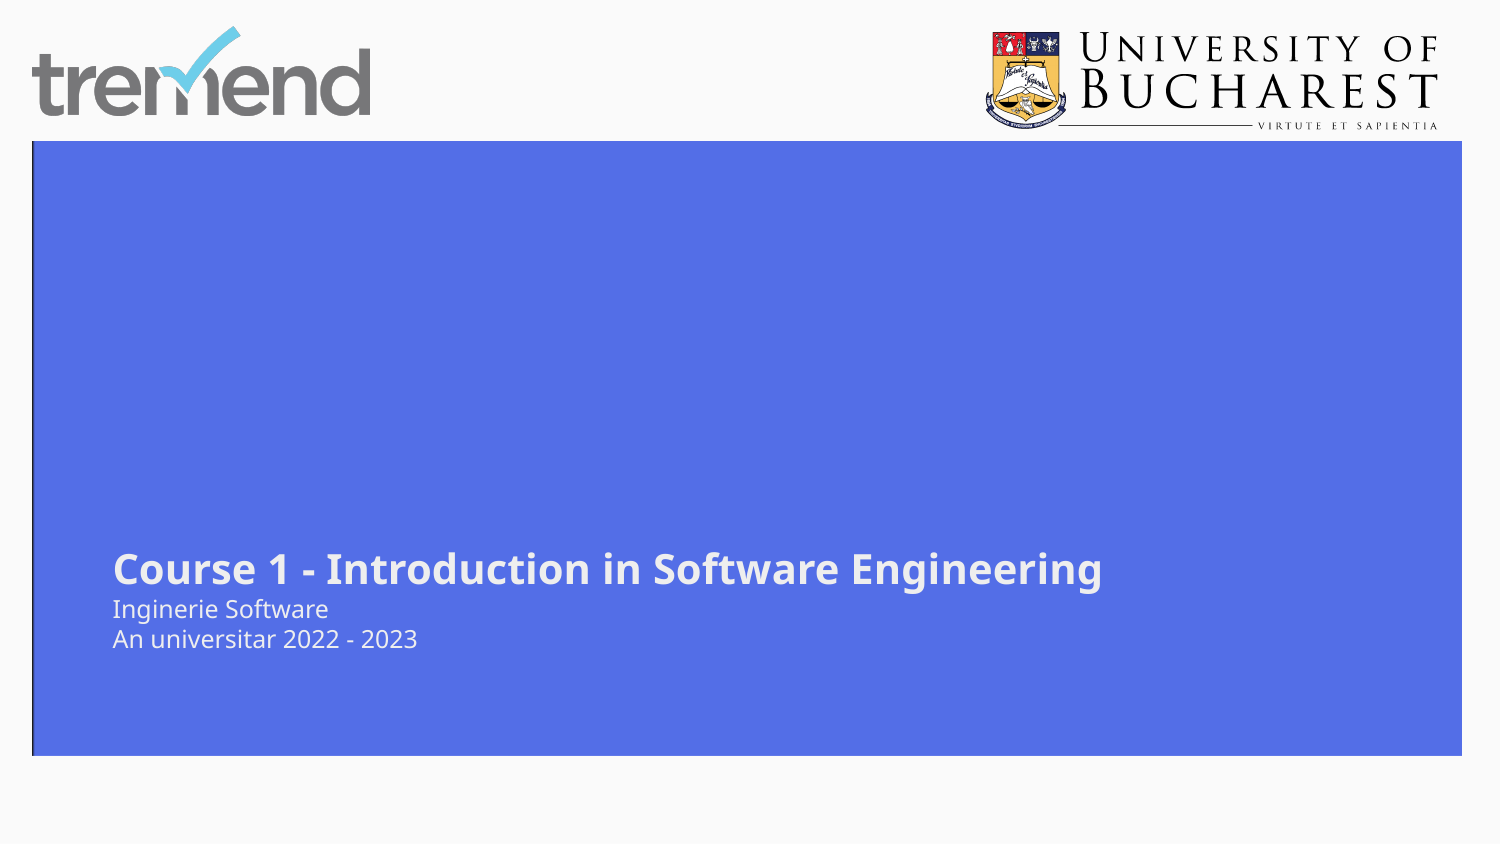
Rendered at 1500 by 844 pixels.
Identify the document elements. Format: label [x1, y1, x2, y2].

picture [32, 26, 370, 116]
text_box [0, 0, 1500, 844]
picture [32, 8, 1462, 756]
